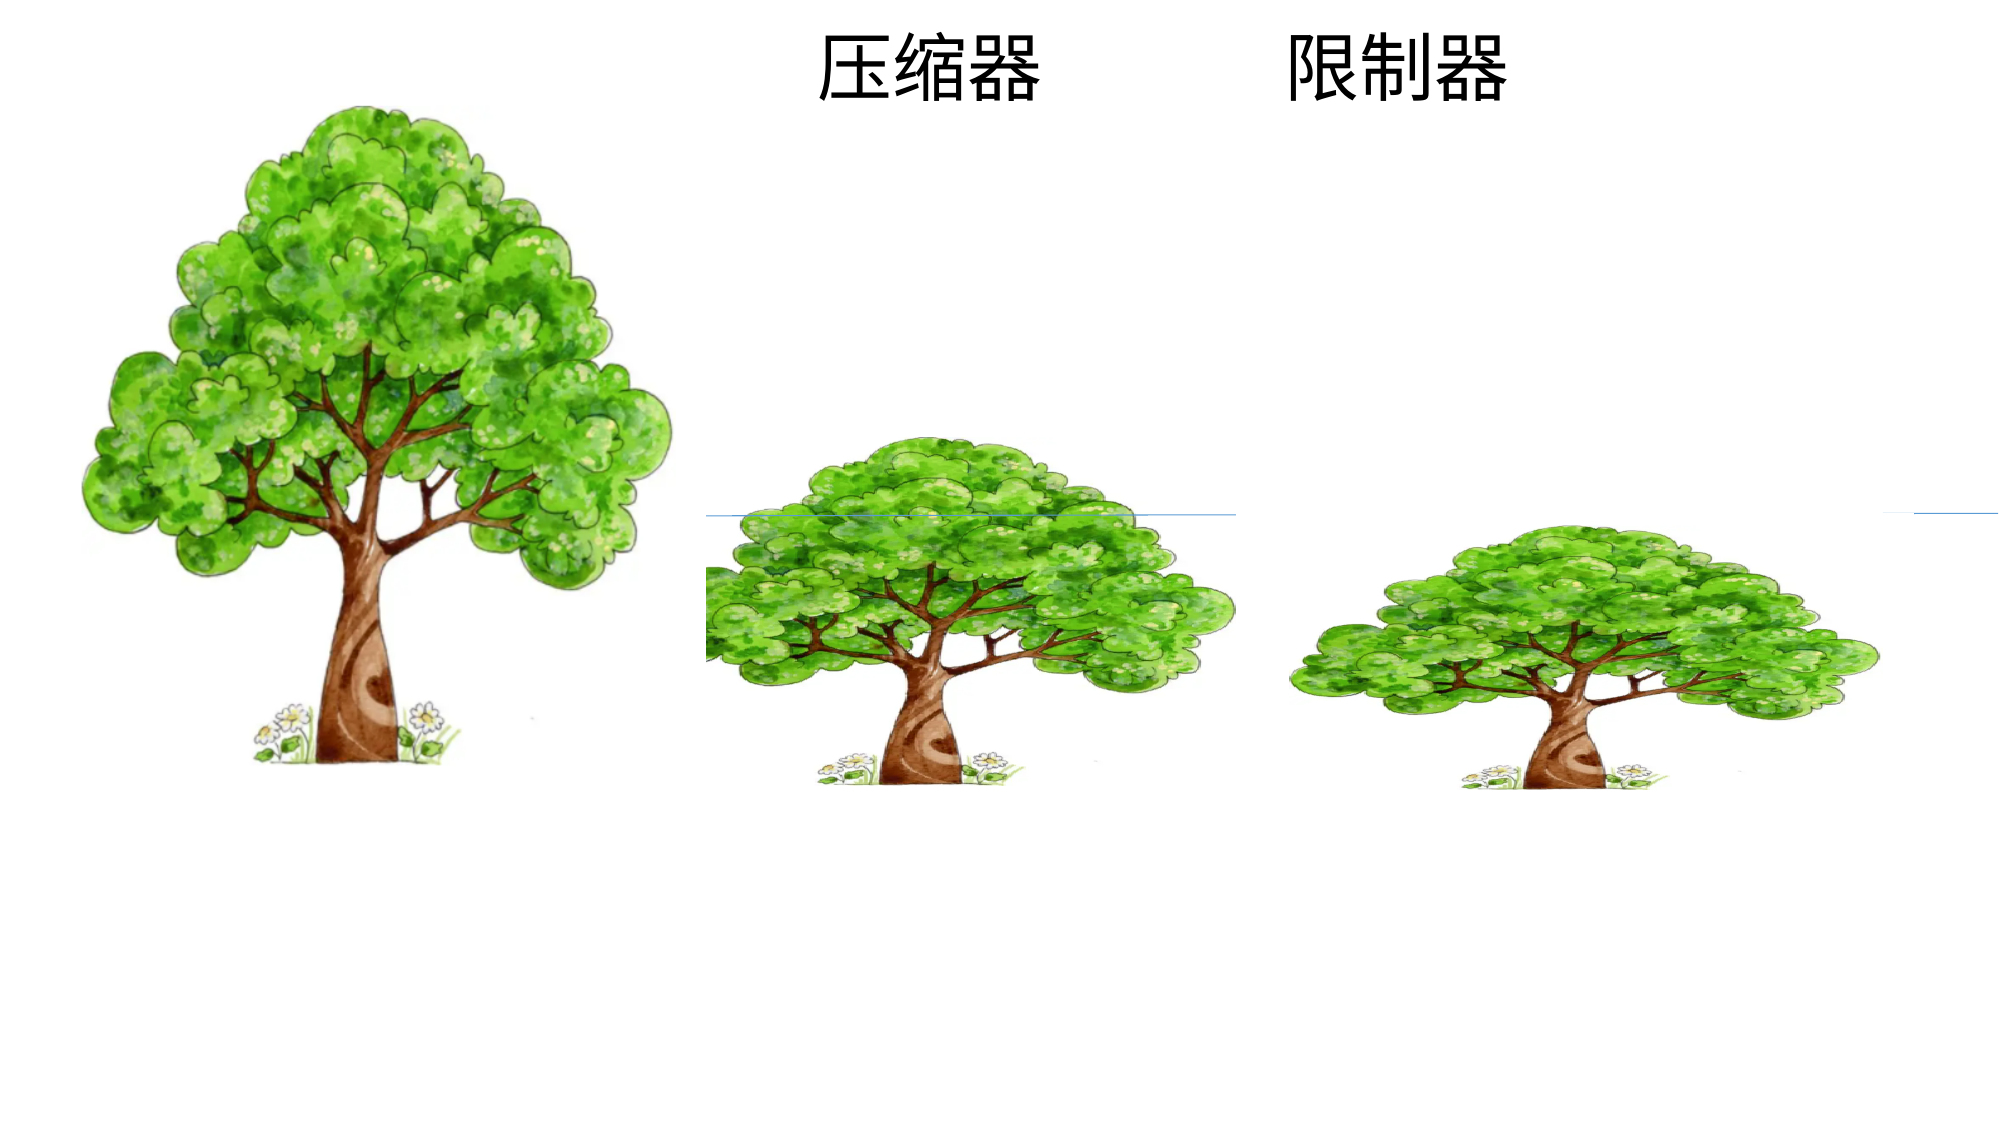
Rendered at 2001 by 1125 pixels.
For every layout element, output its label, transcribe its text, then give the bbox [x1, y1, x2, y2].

text_box 压缩器 [803, 13, 1173, 118]
text_box 限制器 [1269, 13, 1864, 118]
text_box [706, 513, 1236, 517]
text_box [1914, 513, 1999, 517]
picture [28, 76, 1914, 809]
